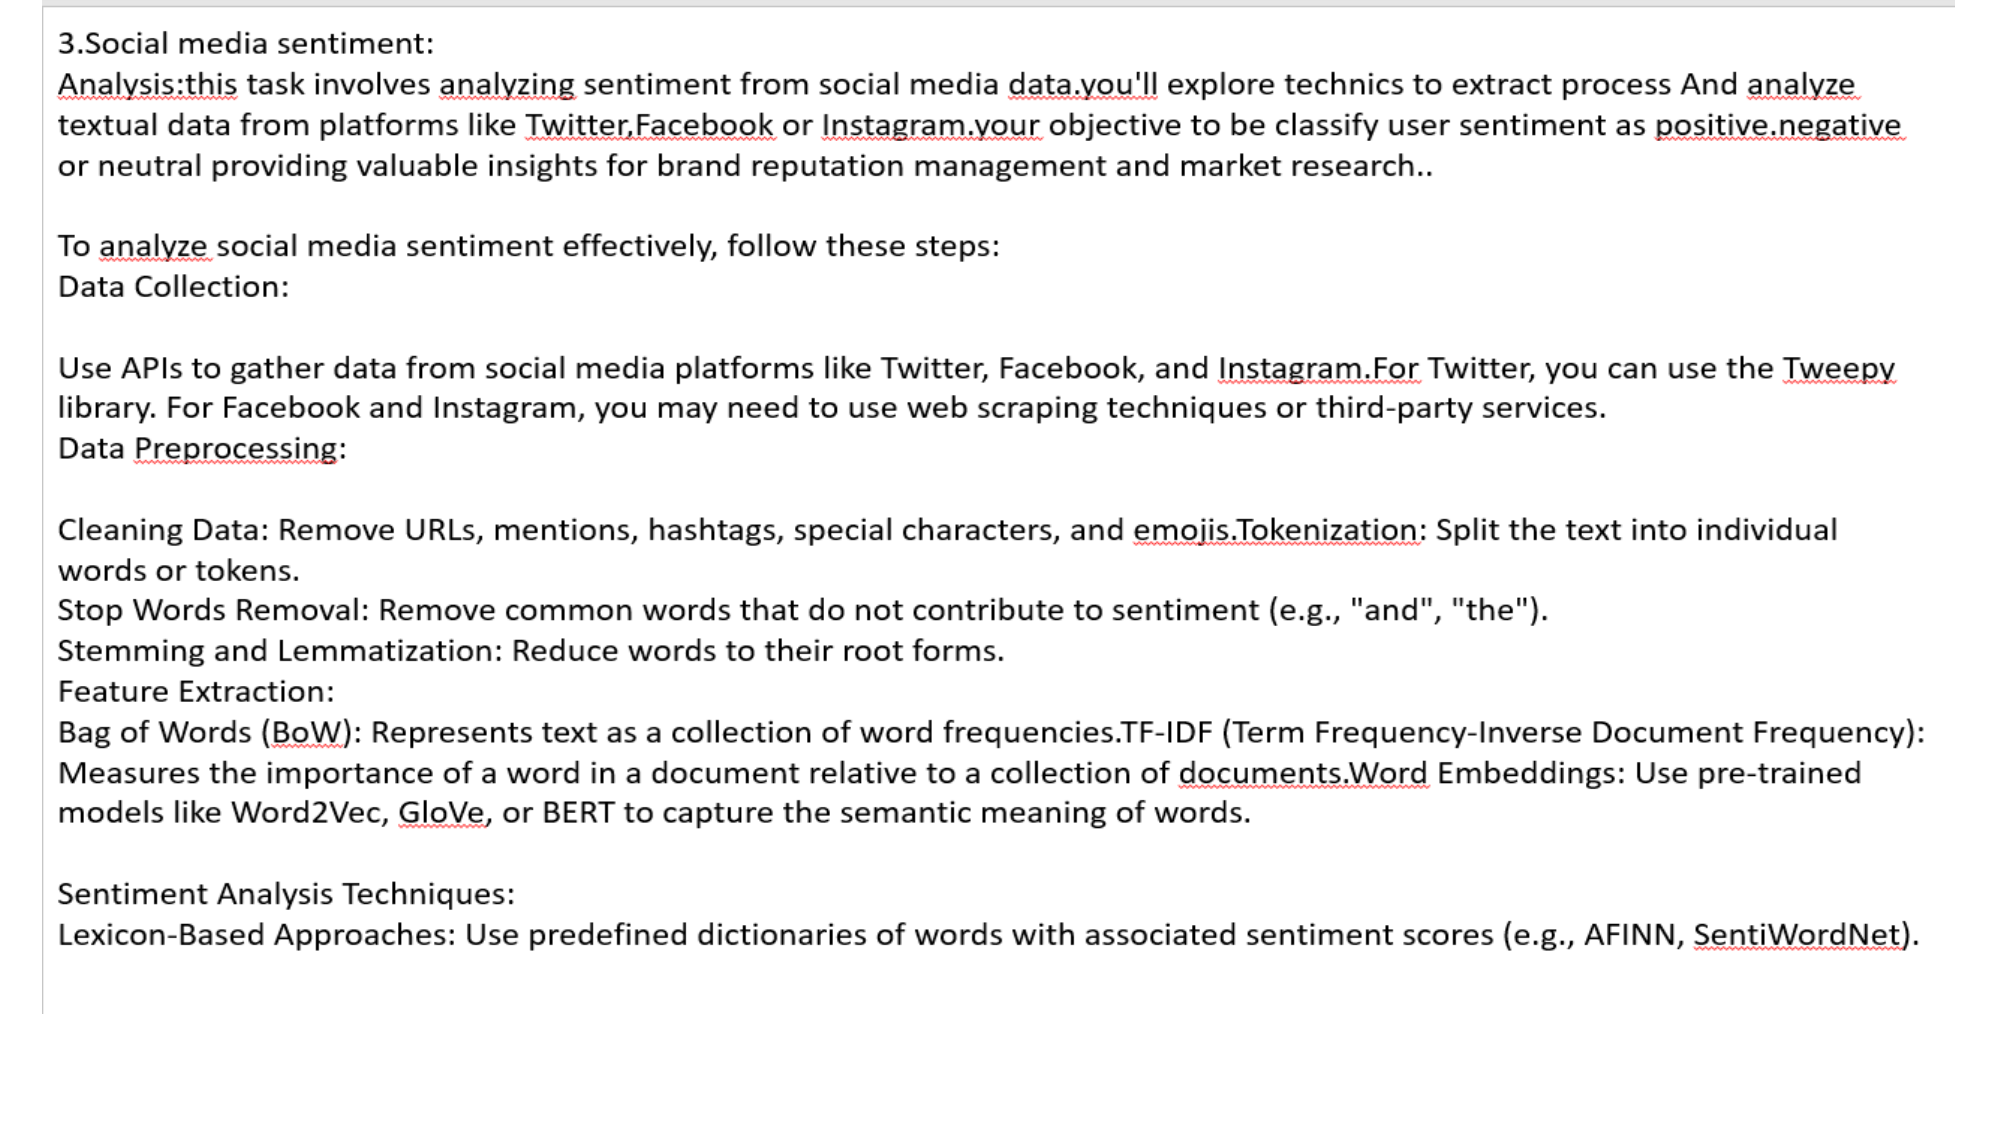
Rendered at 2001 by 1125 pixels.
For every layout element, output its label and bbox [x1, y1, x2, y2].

picture [42, 0, 1955, 1014]
